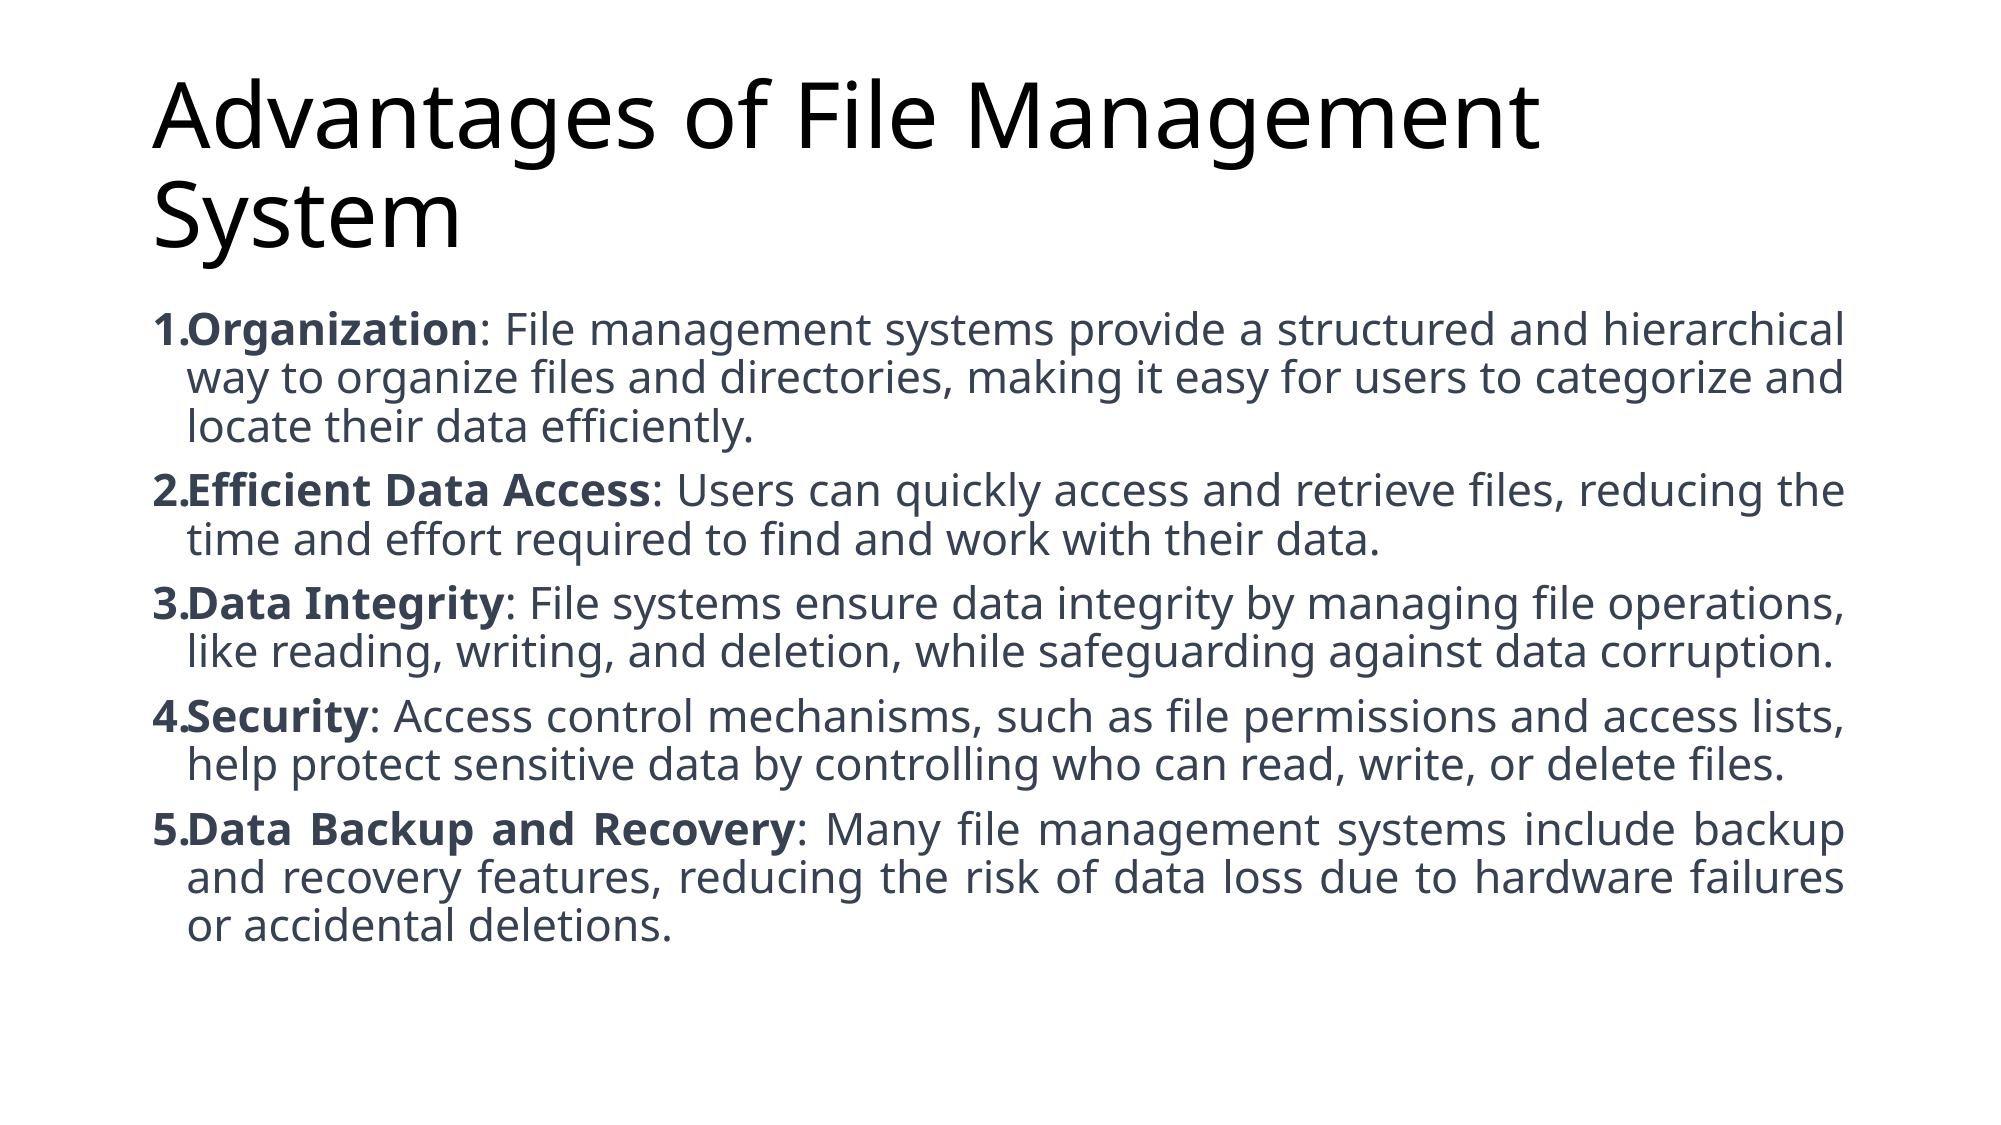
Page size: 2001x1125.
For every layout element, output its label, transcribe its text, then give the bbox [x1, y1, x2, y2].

title Advantages of File Management System [137, 59, 1863, 278]
list Organization: File management systems provide a structured and hierarchical way to organize files and directories, making it easy for users to categorize and locate their data efficiently. Efficient Data Access: Users can quickly access and retrieve files, reducing the time and effort required to find and work with their data. Data Integrity: File systems ensure data integrity by managing file operations, like reading, writing, and deletion, while safeguarding against data corruption. Security: Access control mechanisms, such as file permissions and access lists, help protect sensitive data by controlling who can read, write, or delete files. Data Backup and Recovery: Many file management systems include backup and recovery features, reducing the risk of data loss due to hardware failures or accidental deletions. [137, 299, 1863, 1014]
